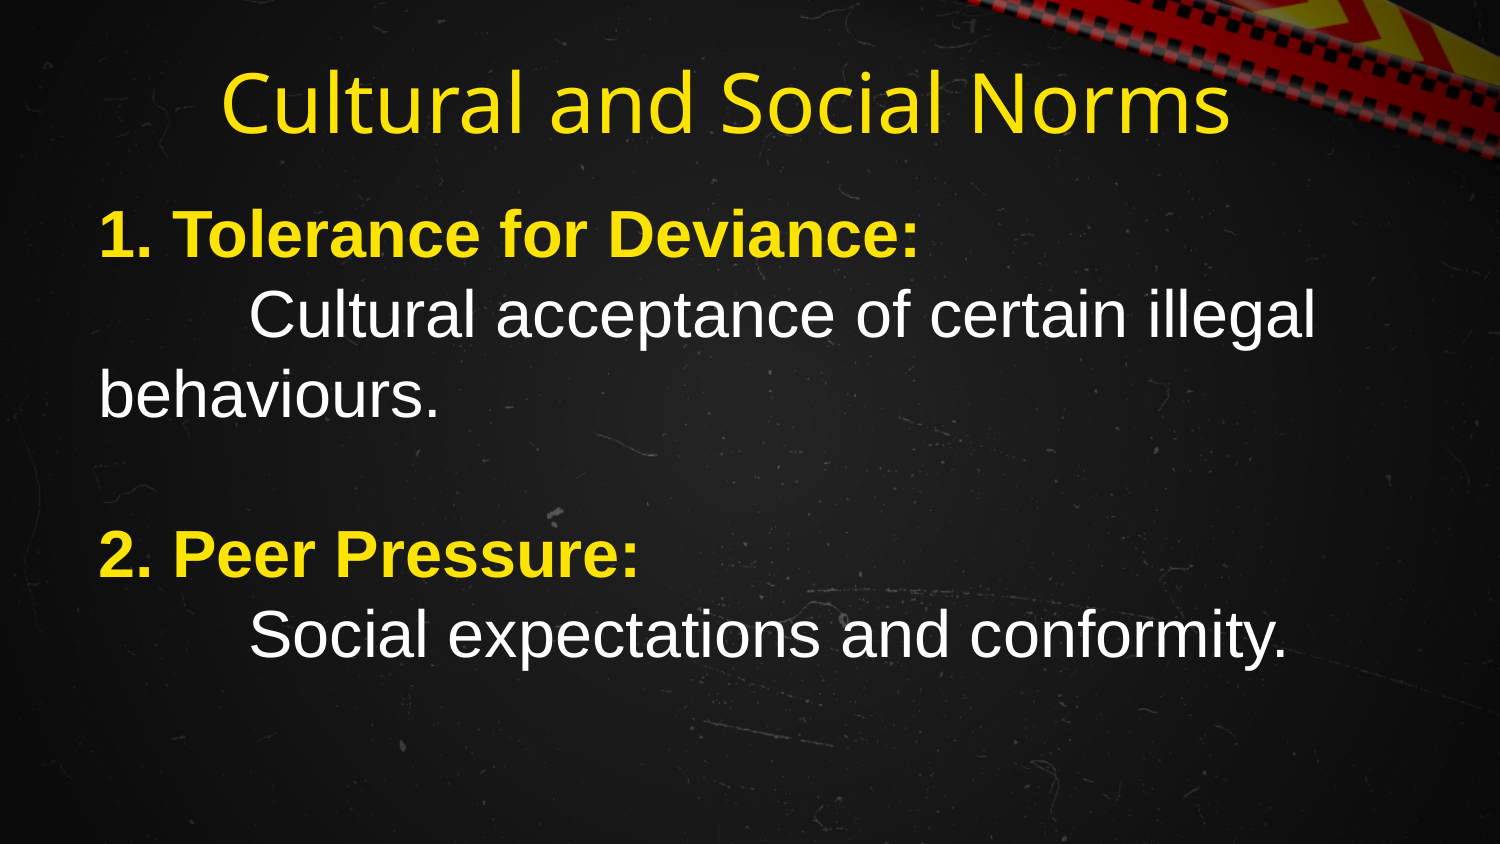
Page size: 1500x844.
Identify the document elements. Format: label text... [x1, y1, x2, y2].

picture [815, 0, 1500, 209]
text_box 1. Tolerance for Deviance: Cultural acceptance of certain illegal behaviours. 2. Peer Pressure: Social expectations and conformity. [83, 175, 1423, 728]
title Cultural and Social Norms [107, 54, 1346, 155]
